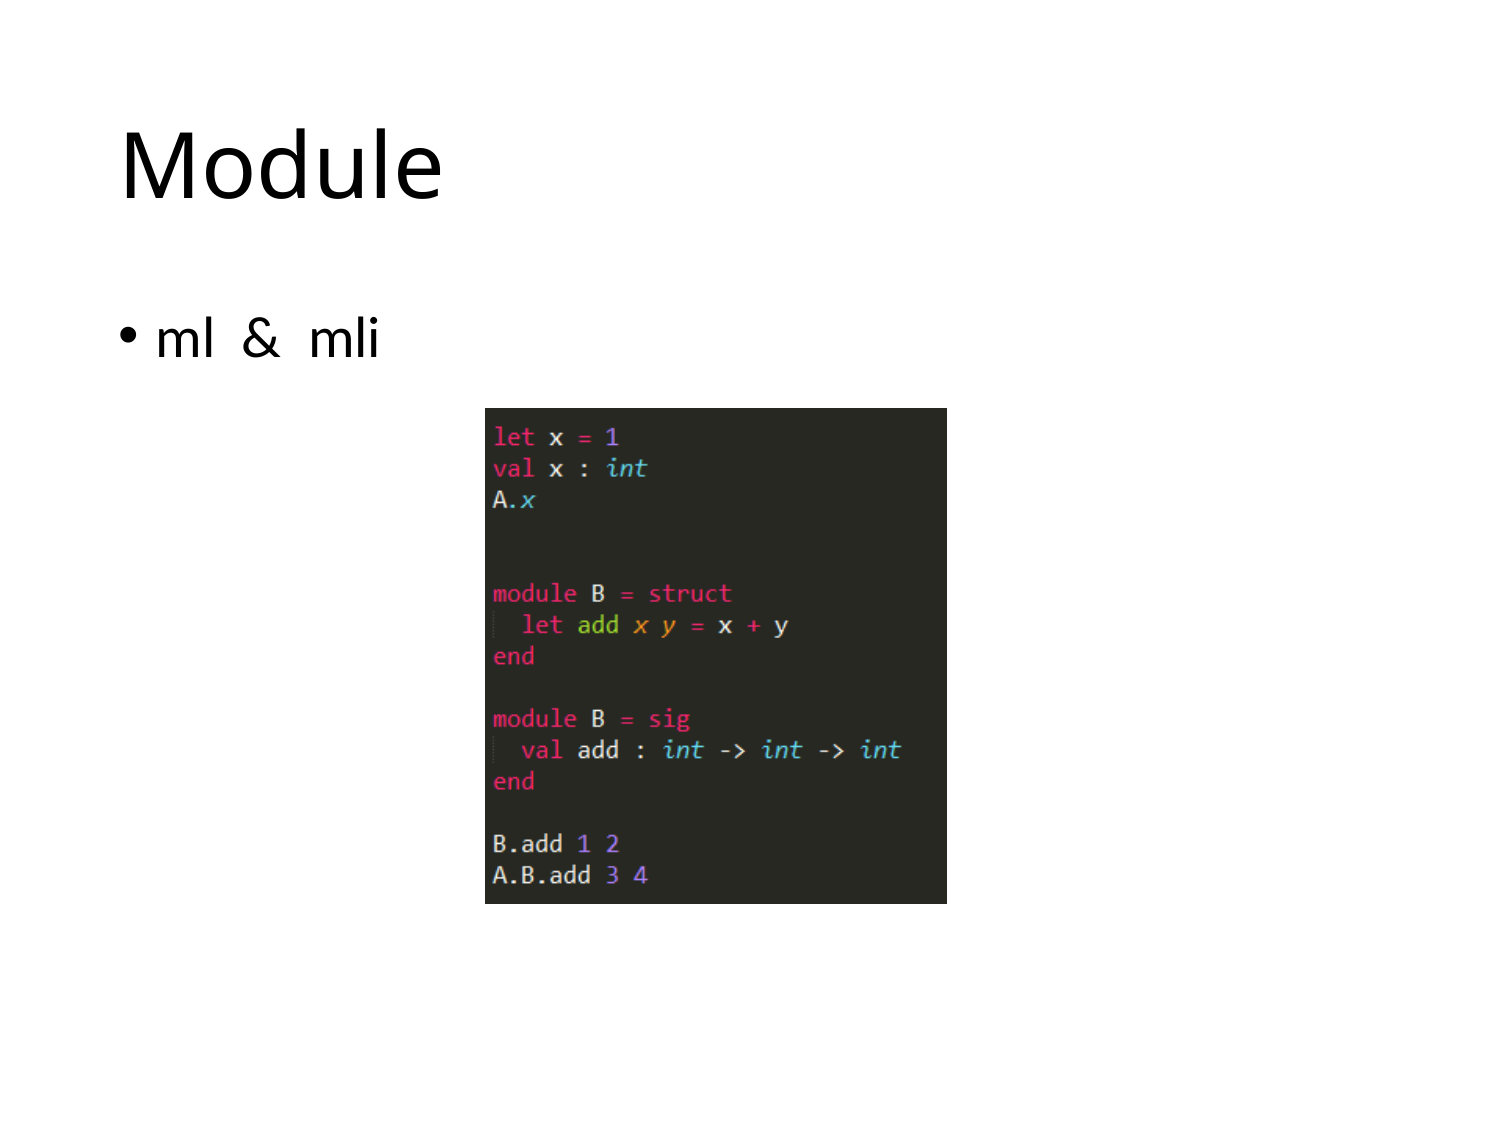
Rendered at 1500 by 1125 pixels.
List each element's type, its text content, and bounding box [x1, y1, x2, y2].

picture [485, 408, 947, 904]
title Module [103, 59, 1397, 278]
list ml & mli [103, 299, 1397, 1014]
